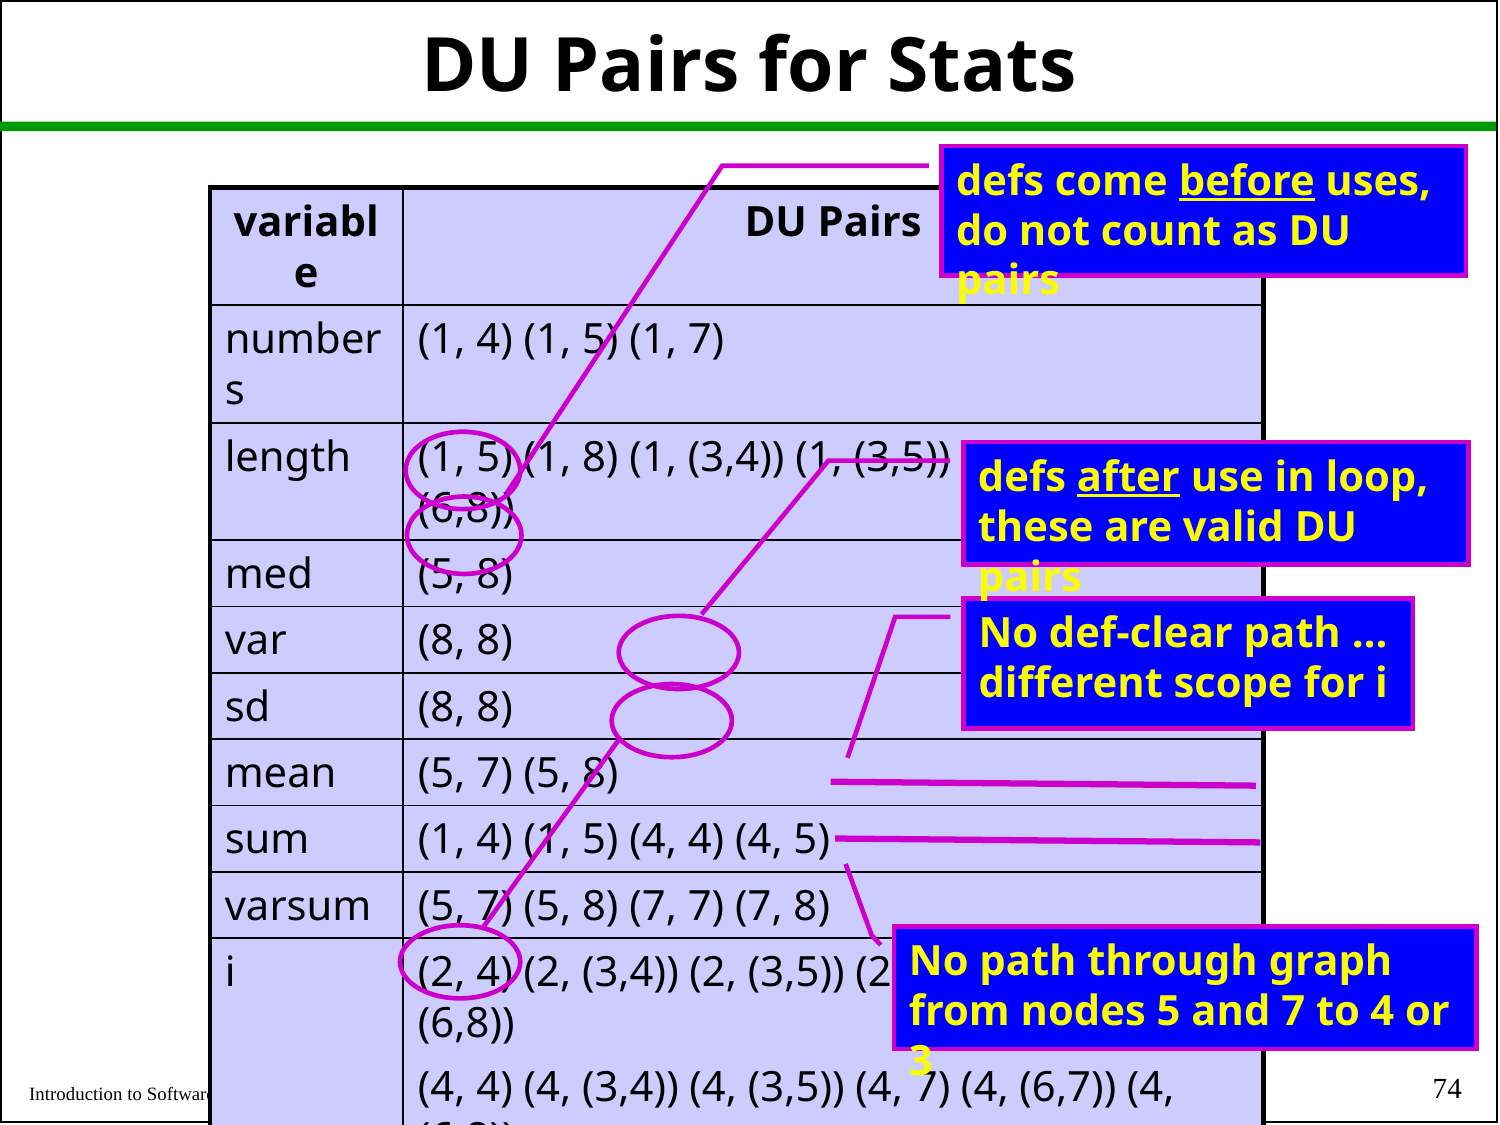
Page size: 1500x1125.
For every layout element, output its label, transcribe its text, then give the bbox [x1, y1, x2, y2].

table_header variable [212, 190, 400, 304]
table_cell (2, 4) (2, (3,4)) (2, (3,5)) (2, 7) (2, (6,7)) (2, (6,8)) (4, 4) (4, (3,4)) (4, (3,5)) (4, 7) (4, (6,7)) (4, (6,8)) (5, 7) (5, (6,7)) (5, (6,8)) (7, 7) (7, (6,7)) (7, (6,8)) [404, 1008, 1261, 1125]
table_cell varsum [212, 873, 394, 937]
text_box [399, 441, 1469, 999]
title DU Pairs for Stats [13, 15, 1485, 120]
table_cell mean [212, 740, 394, 805]
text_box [405, 145, 1467, 441]
table_cell var [212, 607, 394, 672]
slide_number Introduction to Software Testing, Edition 2 (Ch 7) [13, 1067, 208, 1113]
table_cell sum [212, 806, 394, 871]
table_cell numbers [212, 306, 400, 422]
text_box No path through graph from nodes 5 and 7 to 4 or 3 [894, 926, 1477, 1049]
table_cell i [212, 939, 402, 1125]
table_cell length [212, 424, 400, 539]
table_cell med [212, 541, 394, 606]
table_cell sd [212, 674, 394, 738]
slide_number 74 [1266, 1064, 1478, 1113]
